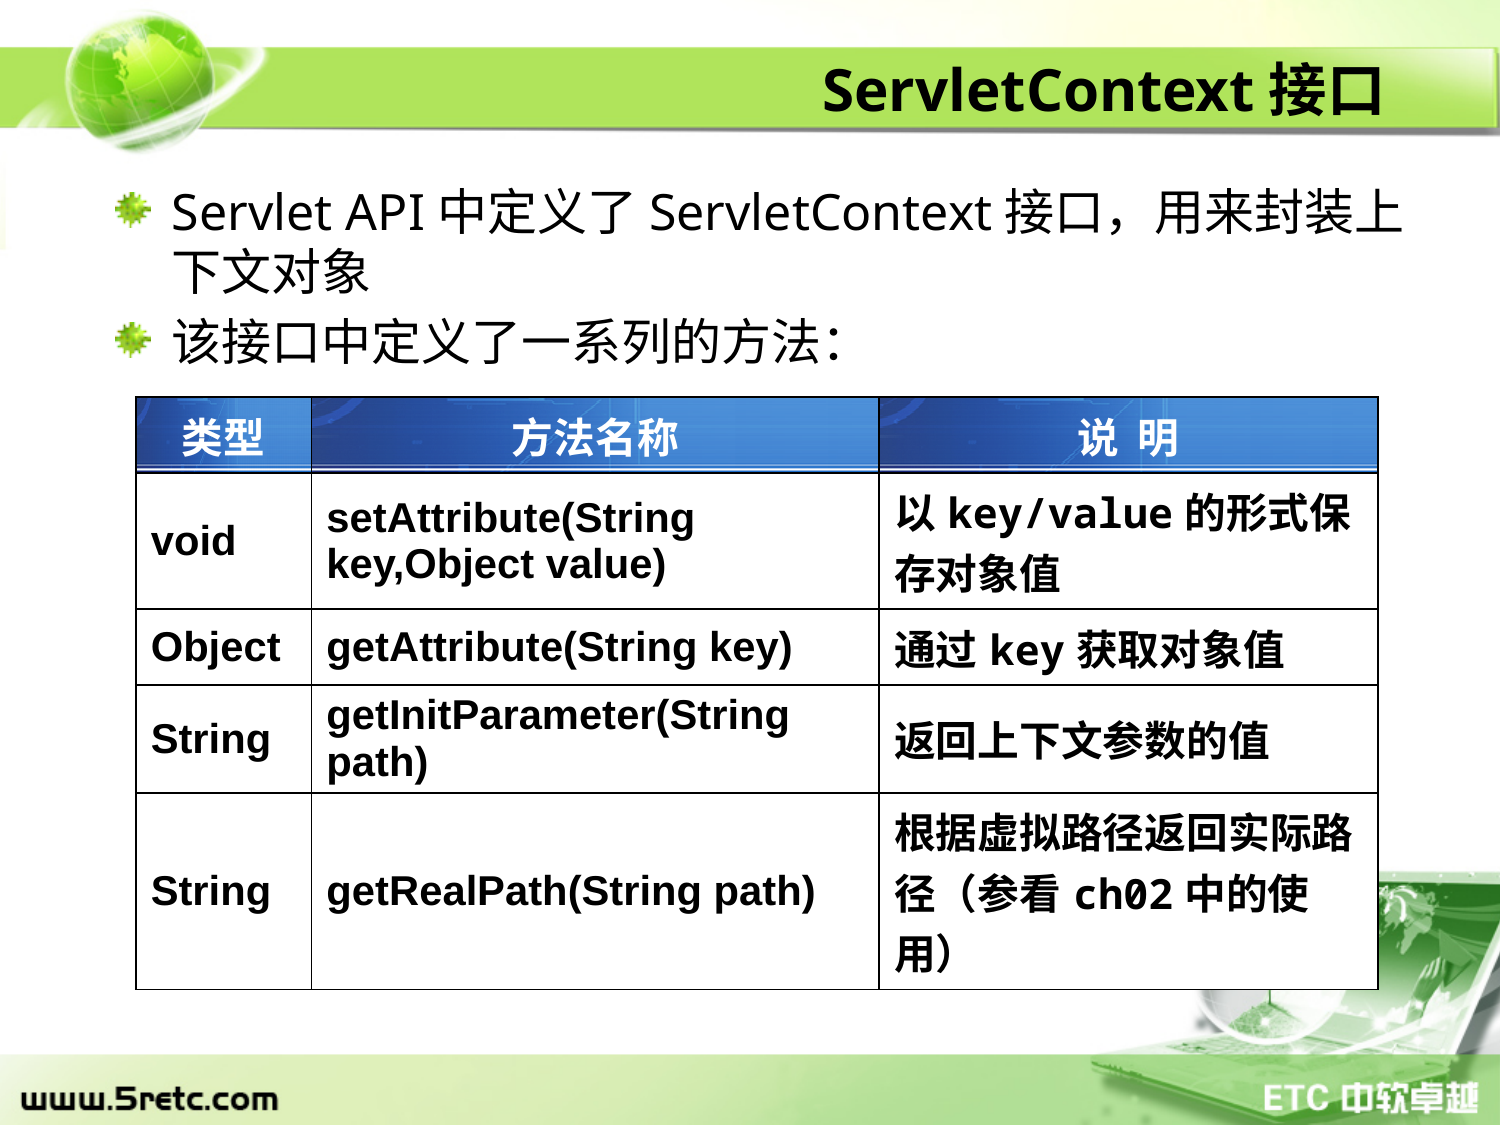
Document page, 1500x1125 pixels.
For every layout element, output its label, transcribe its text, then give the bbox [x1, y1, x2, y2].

table_cell getInitParameter(String path) [312, 686, 878, 792]
table_cell setAttribute(String key,Object value) [312, 474, 878, 608]
table_cell Object [137, 610, 311, 684]
table_cell String [137, 794, 311, 989]
table_cell 返回上下文参数的值 [880, 686, 1377, 792]
table_cell getRealPath(String path) [312, 794, 878, 989]
table_cell String [137, 686, 311, 792]
picture [0, 0, 1500, 1125]
table_cell getAttribute(String key) [312, 610, 878, 684]
table_cell 通过key获取对象值 [880, 610, 1377, 684]
list Servlet API中定义了ServletContext接口，用来封装上下文对象 该接口中定义了一系列的方法： [100, 172, 1451, 398]
table_header 类型 [137, 398, 311, 472]
table_cell 以key/value的形式保存对象值 [880, 474, 1377, 608]
table_cell void [137, 474, 311, 608]
title ServletContext接口 [719, 46, 1489, 129]
table_cell 根据虚拟路径返回实际路径（参看ch02中的使用） [880, 794, 1377, 989]
table_header 说 明 [880, 398, 1377, 472]
table_header 方法名称 [312, 398, 878, 472]
